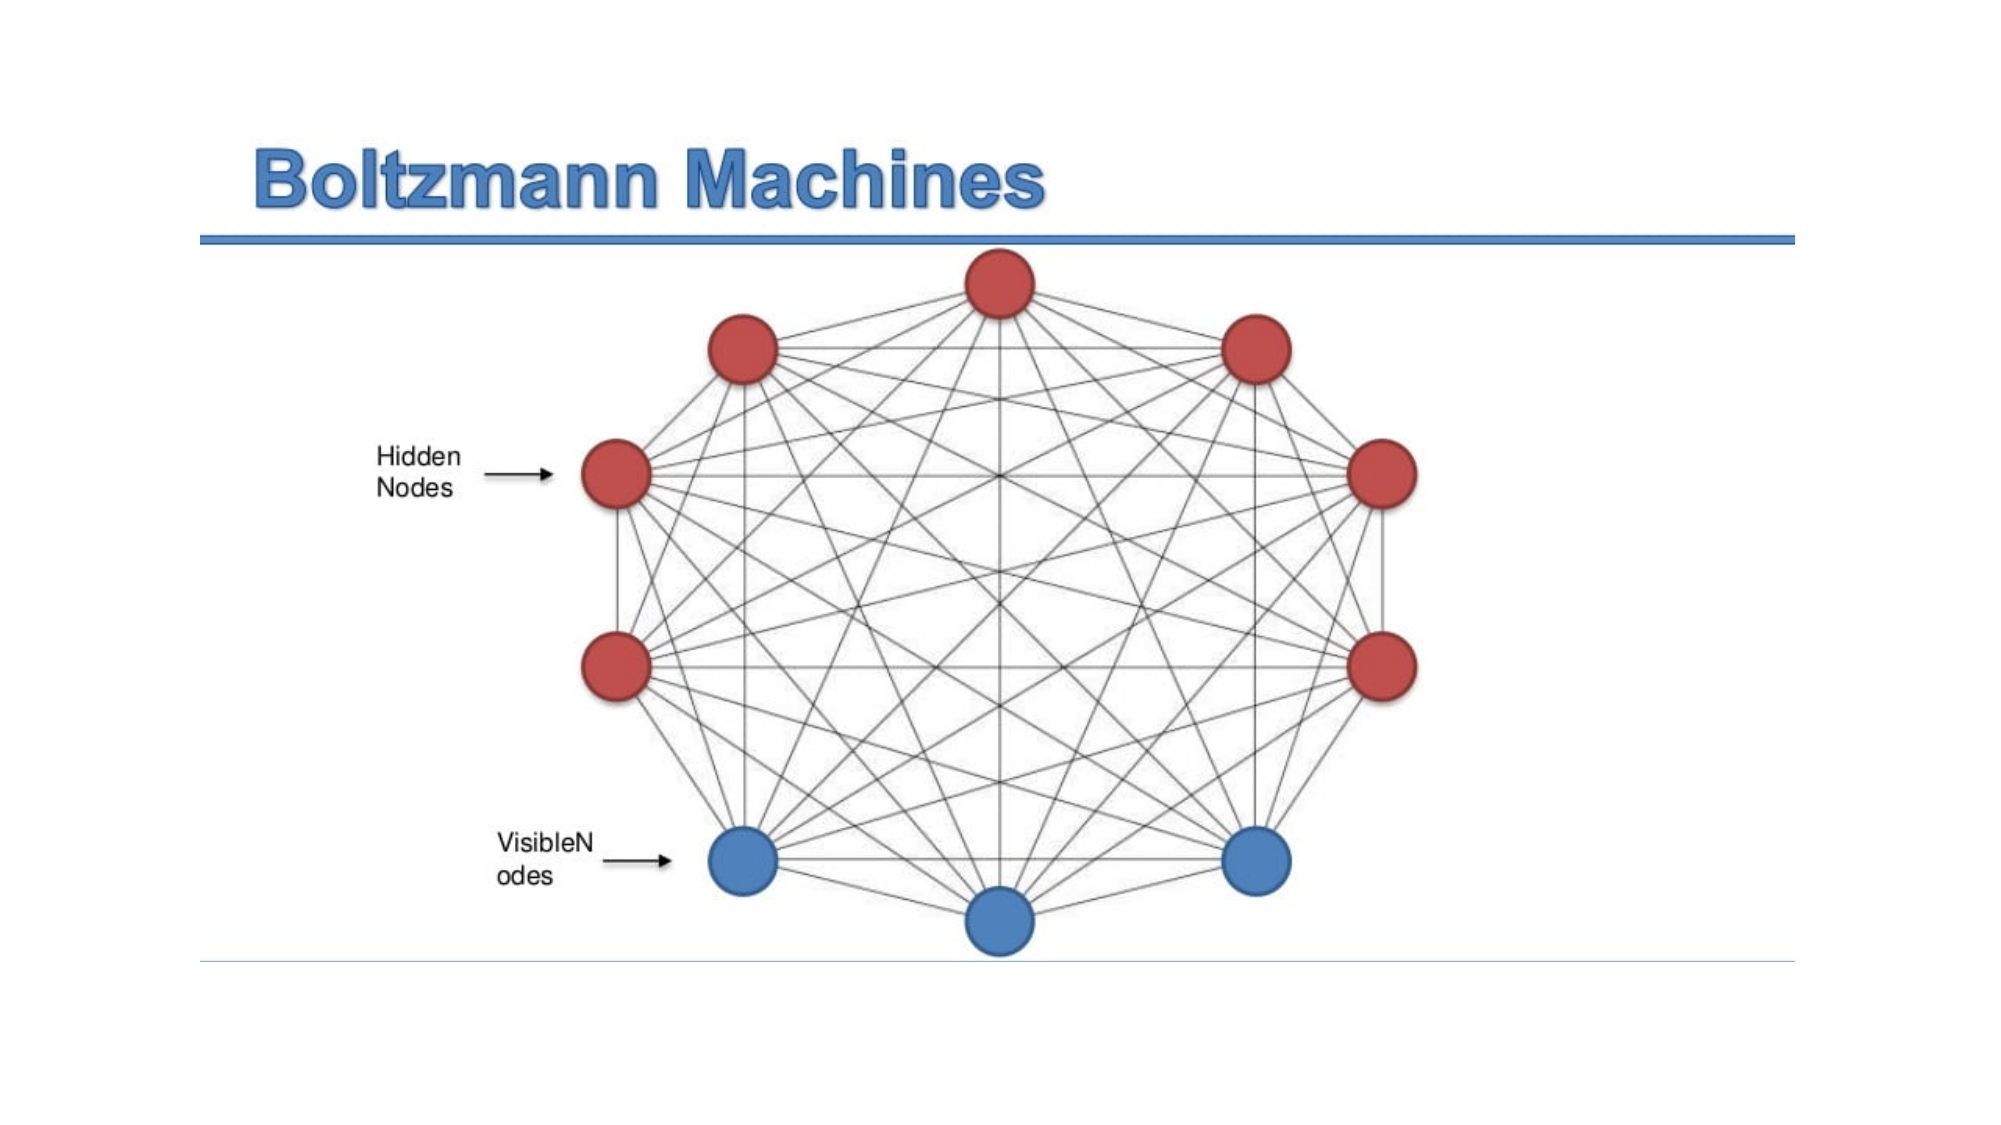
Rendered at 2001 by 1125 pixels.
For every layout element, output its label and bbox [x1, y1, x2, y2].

picture [199, 112, 1796, 962]
